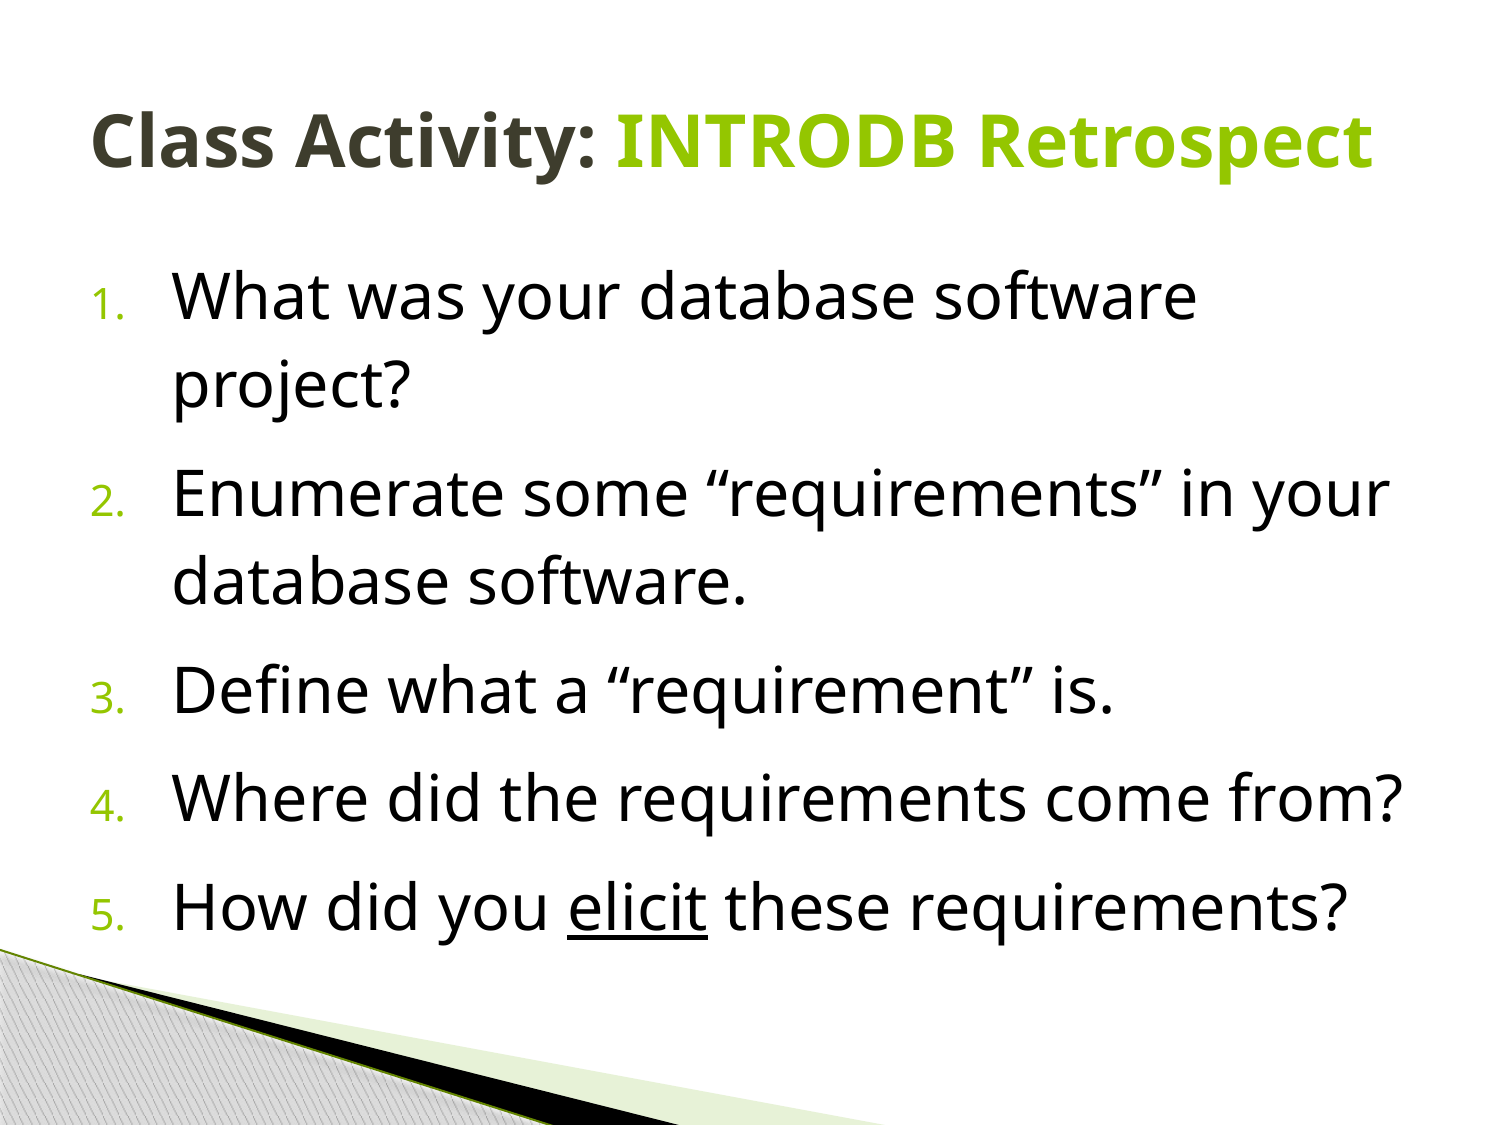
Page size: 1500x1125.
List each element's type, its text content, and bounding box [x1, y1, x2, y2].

title Class Activity: INTRODB Retrospect [75, 45, 1425, 233]
list What was your database software project? Enumerate some “requirements” in your database software. Define what a “requirement” is. Where did the requirements come from? How did you elicit these requirements? [75, 243, 1425, 976]
